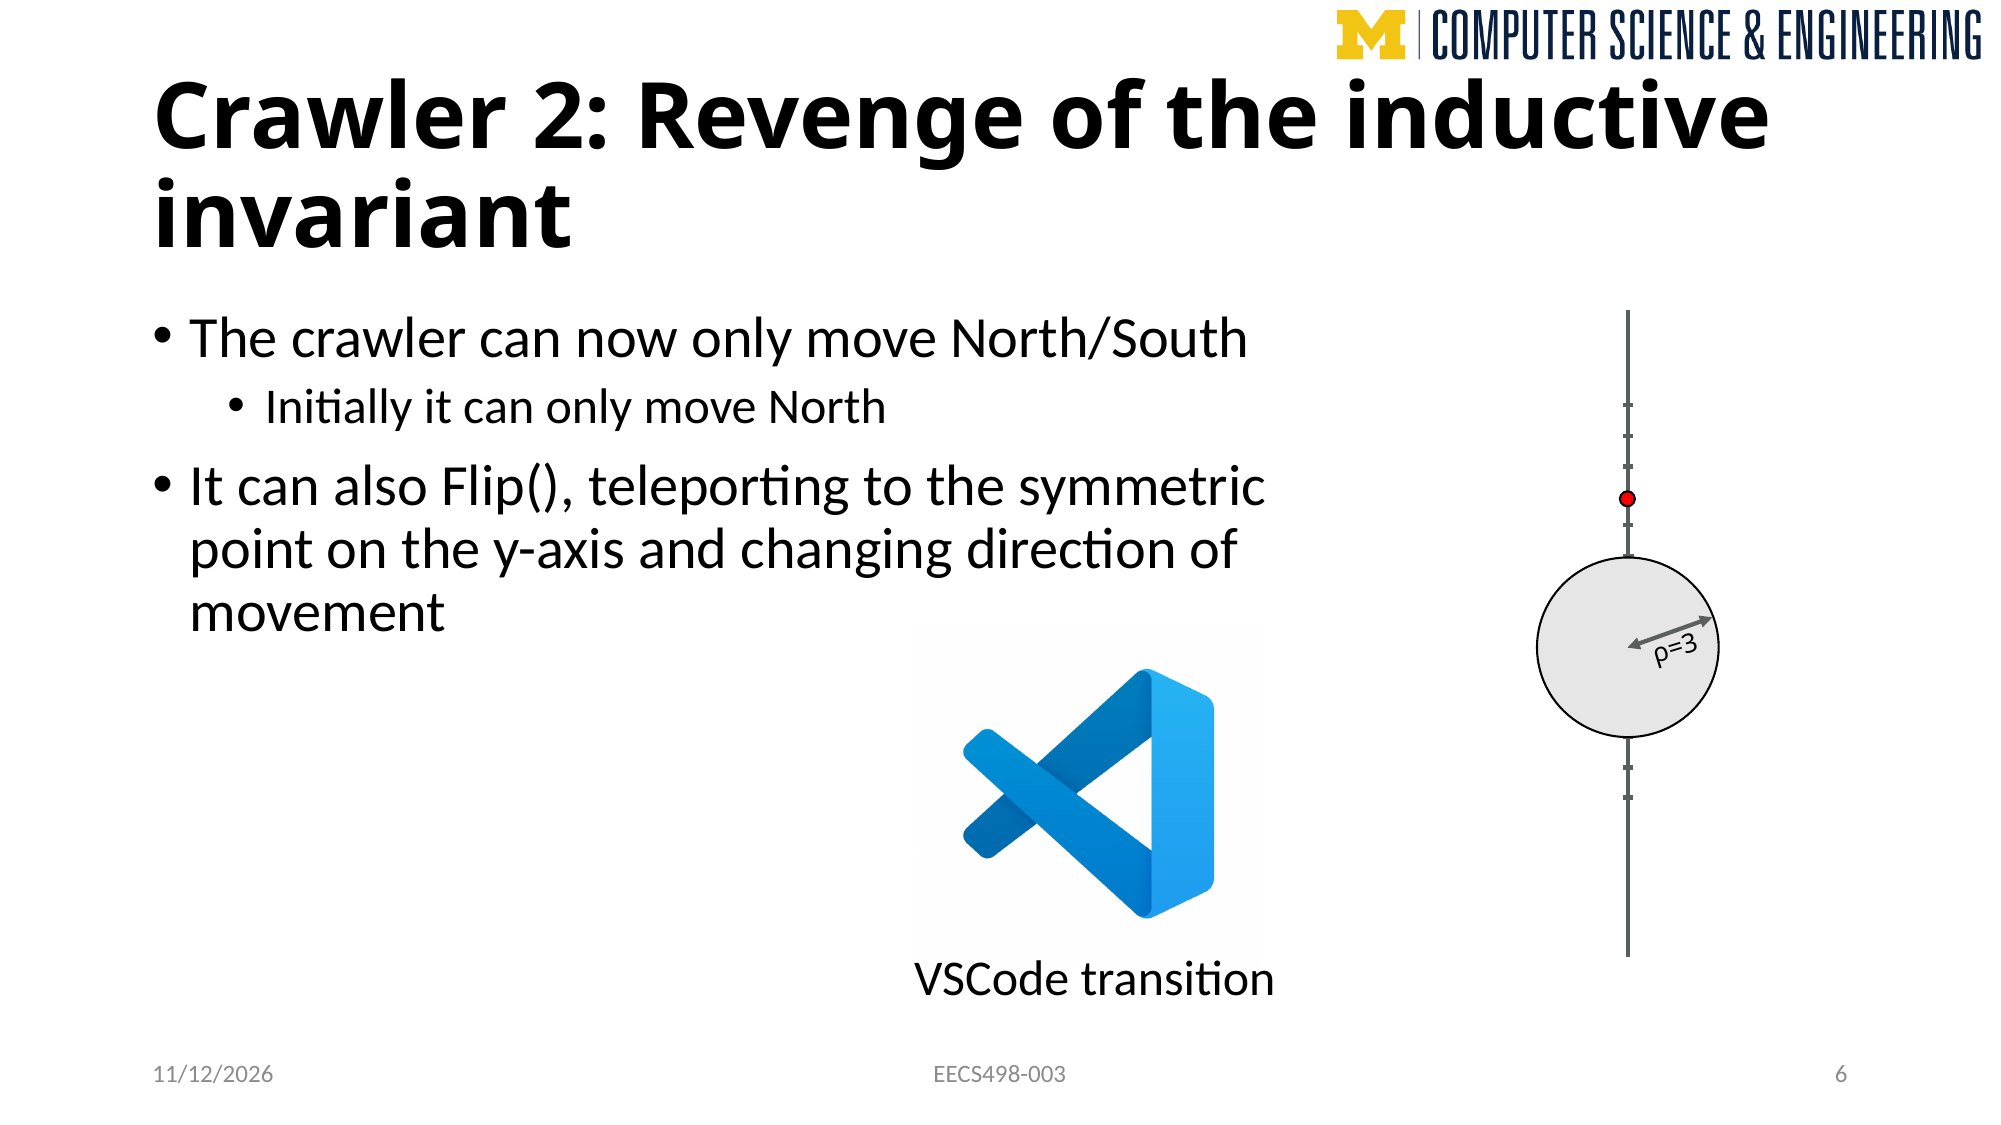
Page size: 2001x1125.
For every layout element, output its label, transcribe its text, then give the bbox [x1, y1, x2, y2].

list The crawler can now only move North/South Initially it can only move North It can also Flip(), teleporting to the symmetric point on the y-axis and changing direction of movement [137, 299, 1353, 1014]
picture [1337, 9, 1981, 60]
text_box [899, 622, 1338, 1014]
footer EECS498-003 [662, 1042, 1338, 1103]
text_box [1536, 310, 1719, 958]
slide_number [137, 1042, 588, 1103]
title Crawler 2: Revenge of the inductive invariant [137, 59, 1863, 278]
slide_number 6 [1412, 1042, 1863, 1103]
